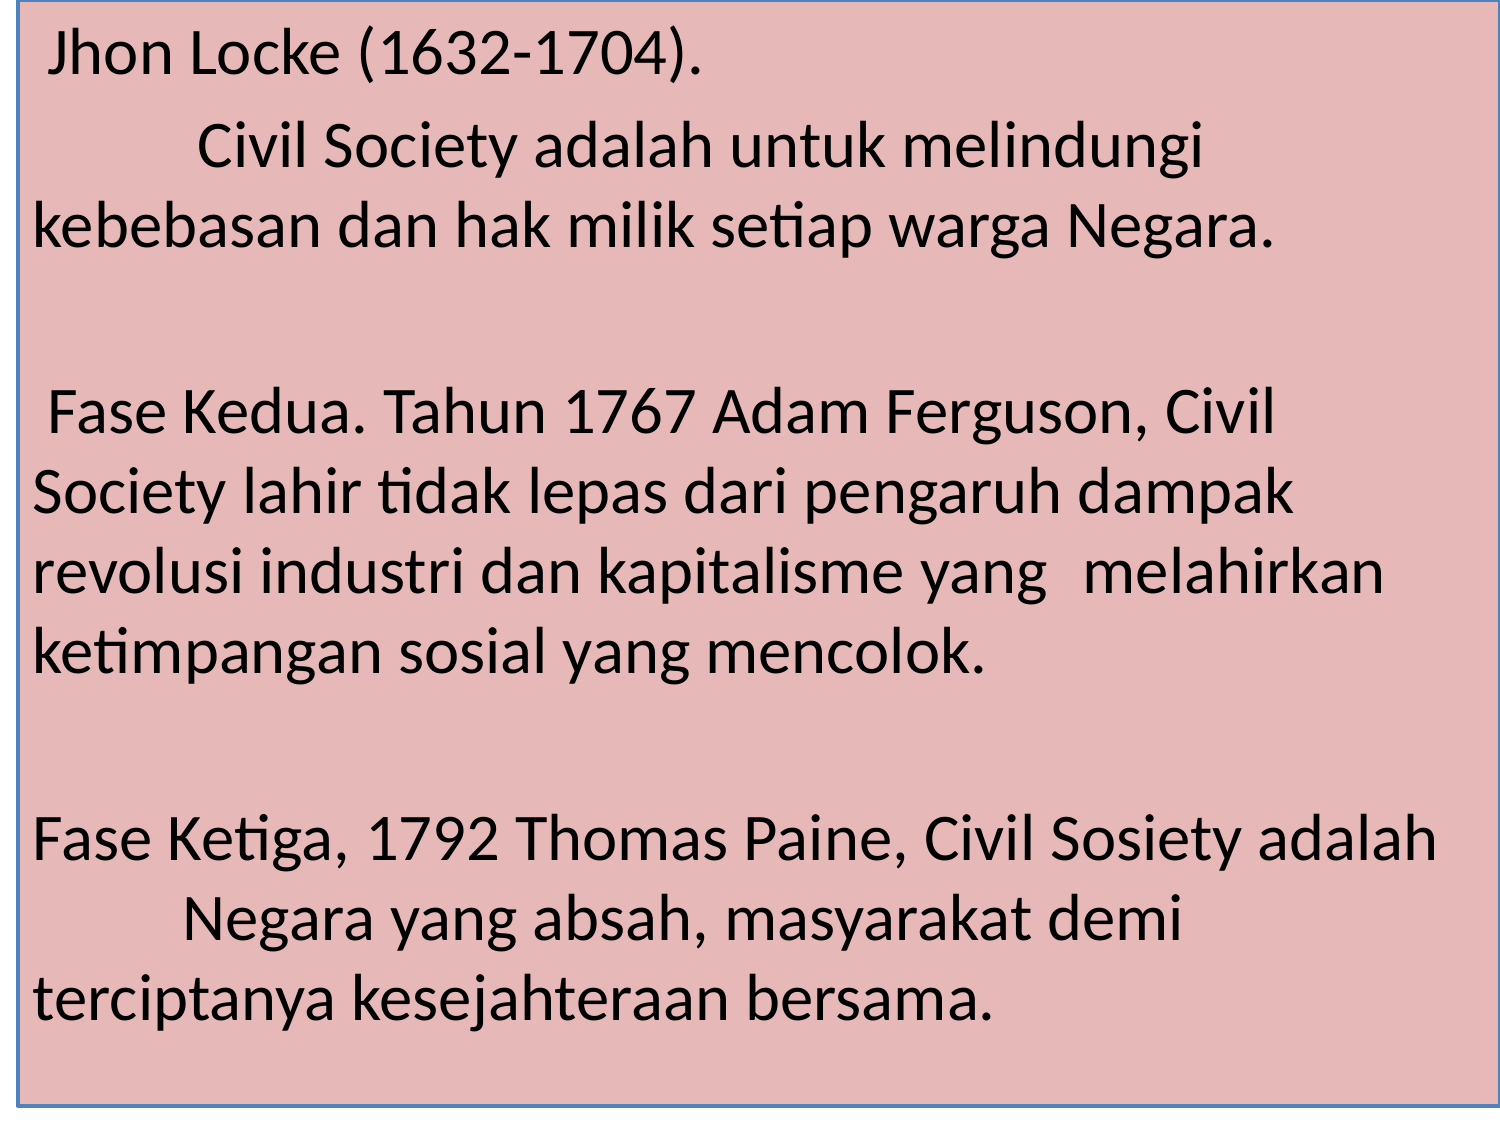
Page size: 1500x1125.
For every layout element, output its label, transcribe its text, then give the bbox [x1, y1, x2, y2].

list Jhon Locke (1632-1704). Civil Society adalah untuk melindungi kebebasan dan hak milik setiap warga Negara. Fase Kedua. Tahun 1767 Adam Ferguson, Civil Society lahir tidak lepas dari pengaruh dampak revolusi industri dan kapitalisme yang melahirkan ketimpangan sosial yang mencolok. Fase Ketiga, 1792 Thomas Paine, Civil Sosiety adalah Negara yang absah, masyarakat demi terciptanya kesejahteraan bersama. [16, 0, 1500, 1108]
